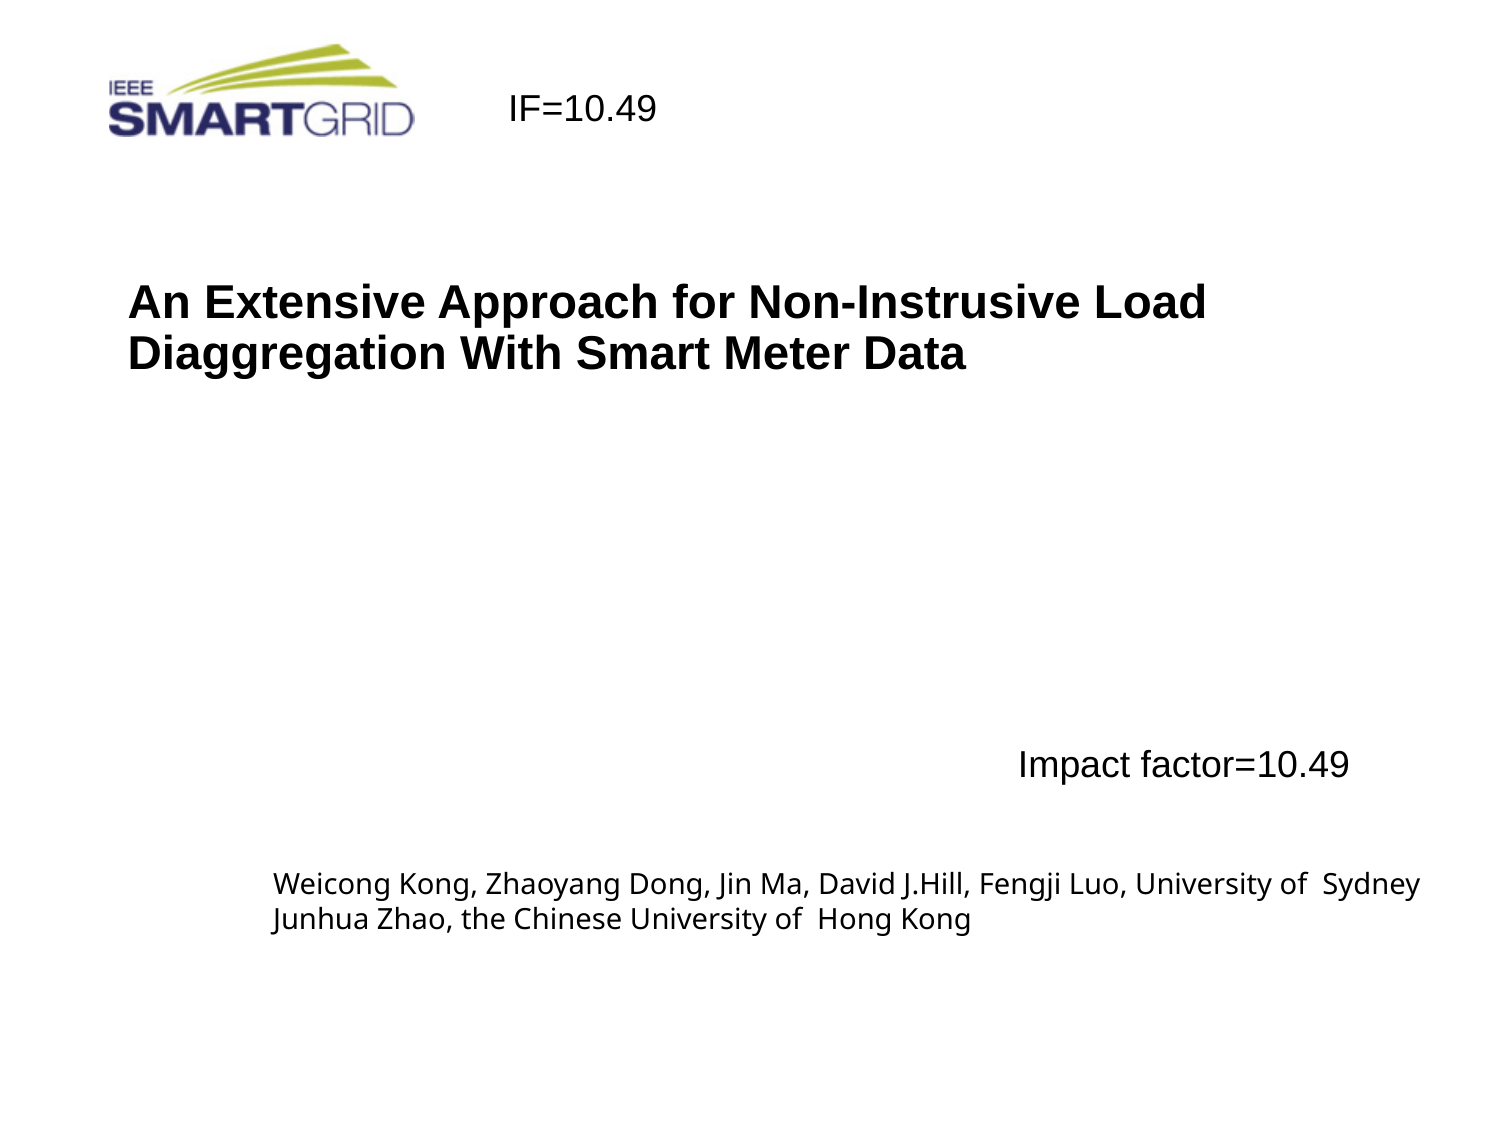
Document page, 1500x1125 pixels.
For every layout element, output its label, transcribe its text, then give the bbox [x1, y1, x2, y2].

text_box Impact factor=10.49 [1003, 732, 1380, 793]
text_box Weicong Kong, Zhaoyang Dong, Jin Ma, David J.Hill, Fengji Luo, University of Sydney Junhua Zhao, the Chinese University of Hong Kong [258, 857, 1487, 943]
text_box IF=10.49 [493, 76, 802, 137]
picture [109, 35, 415, 137]
title An Extensive Approach for Non-Instrusive Load Diaggregation With Smart Meter Data [112, 268, 1500, 388]
